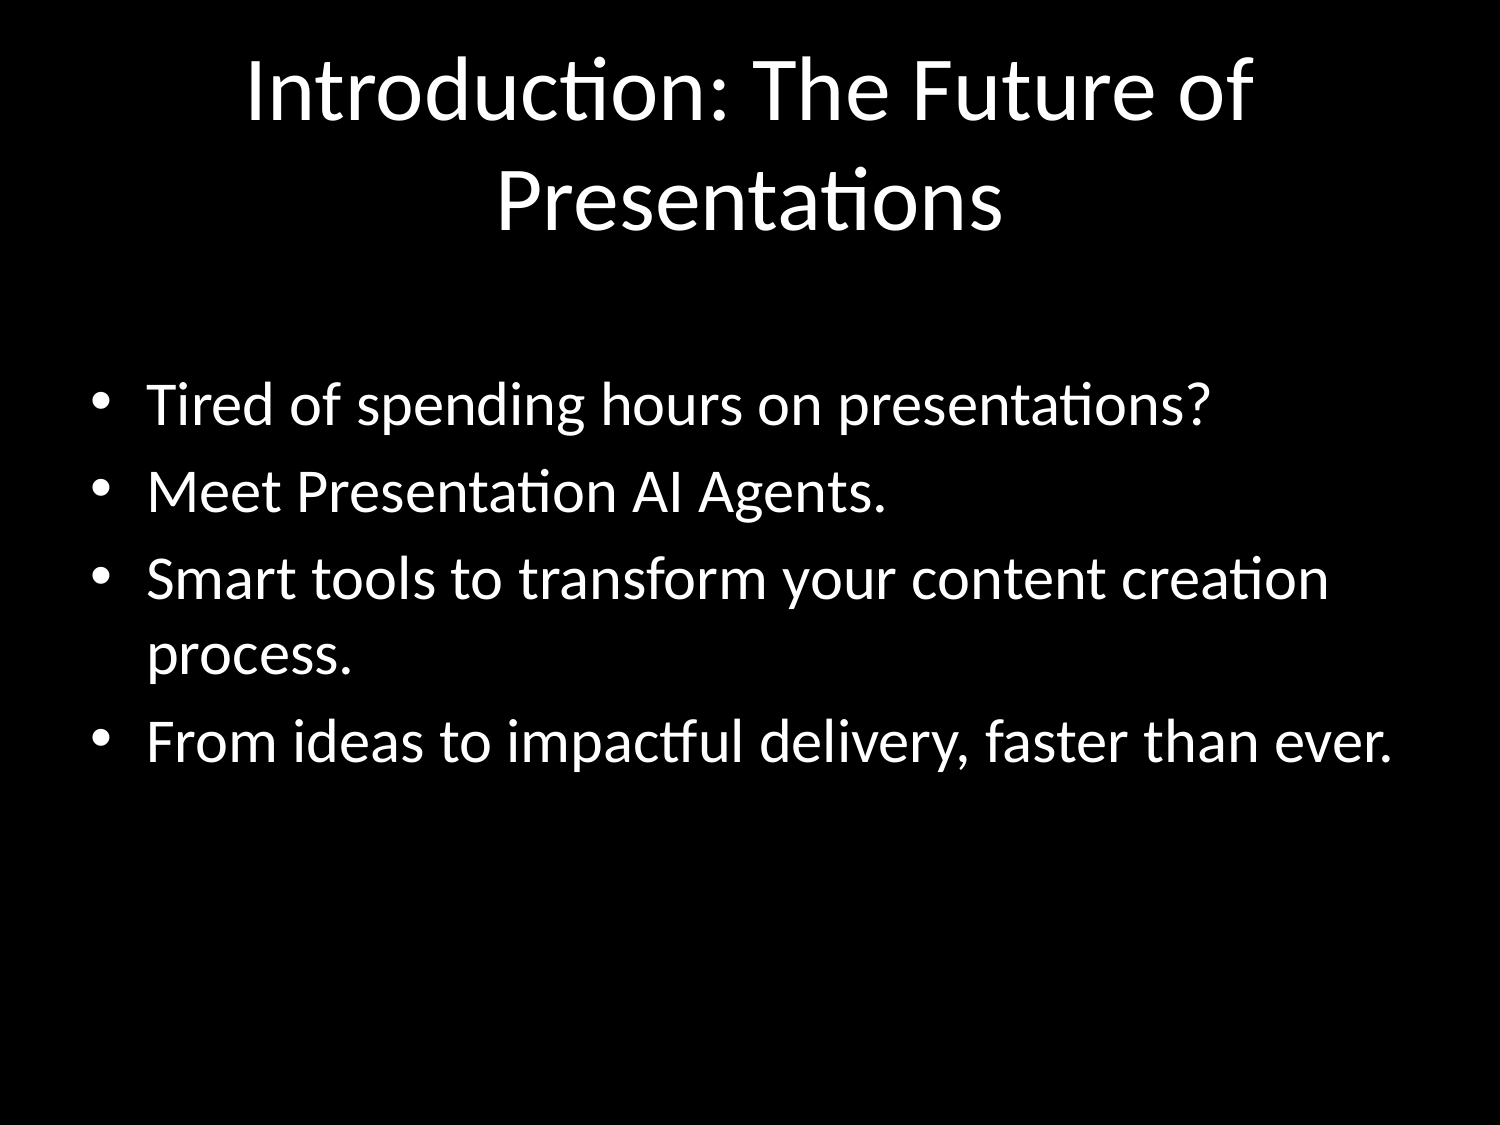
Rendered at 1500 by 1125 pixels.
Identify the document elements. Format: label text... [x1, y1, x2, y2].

list Tired of spending hours on presentations? Meet Presentation AI Agents. Smart tools to transform your content creation process. From ideas to impactful delivery, faster than ever. [75, 262, 1425, 1005]
title Introduction: The Future of Presentations [75, 45, 1425, 233]
